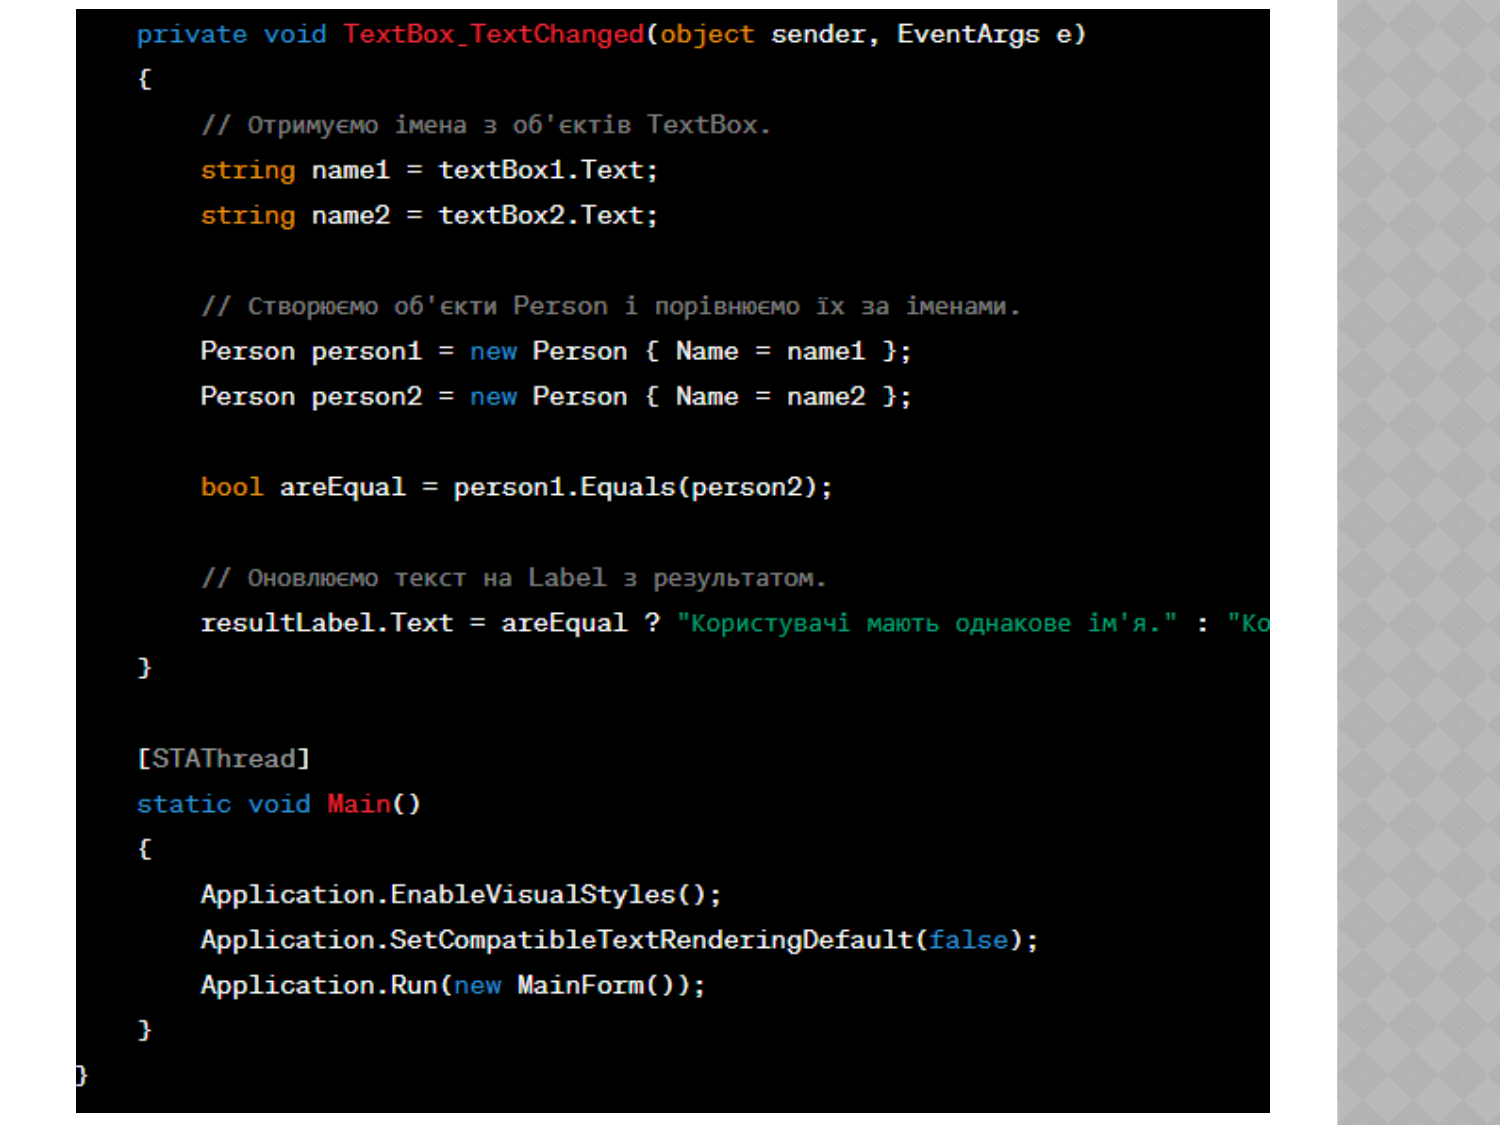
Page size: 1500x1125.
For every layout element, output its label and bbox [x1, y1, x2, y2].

list [76, 9, 1271, 1113]
